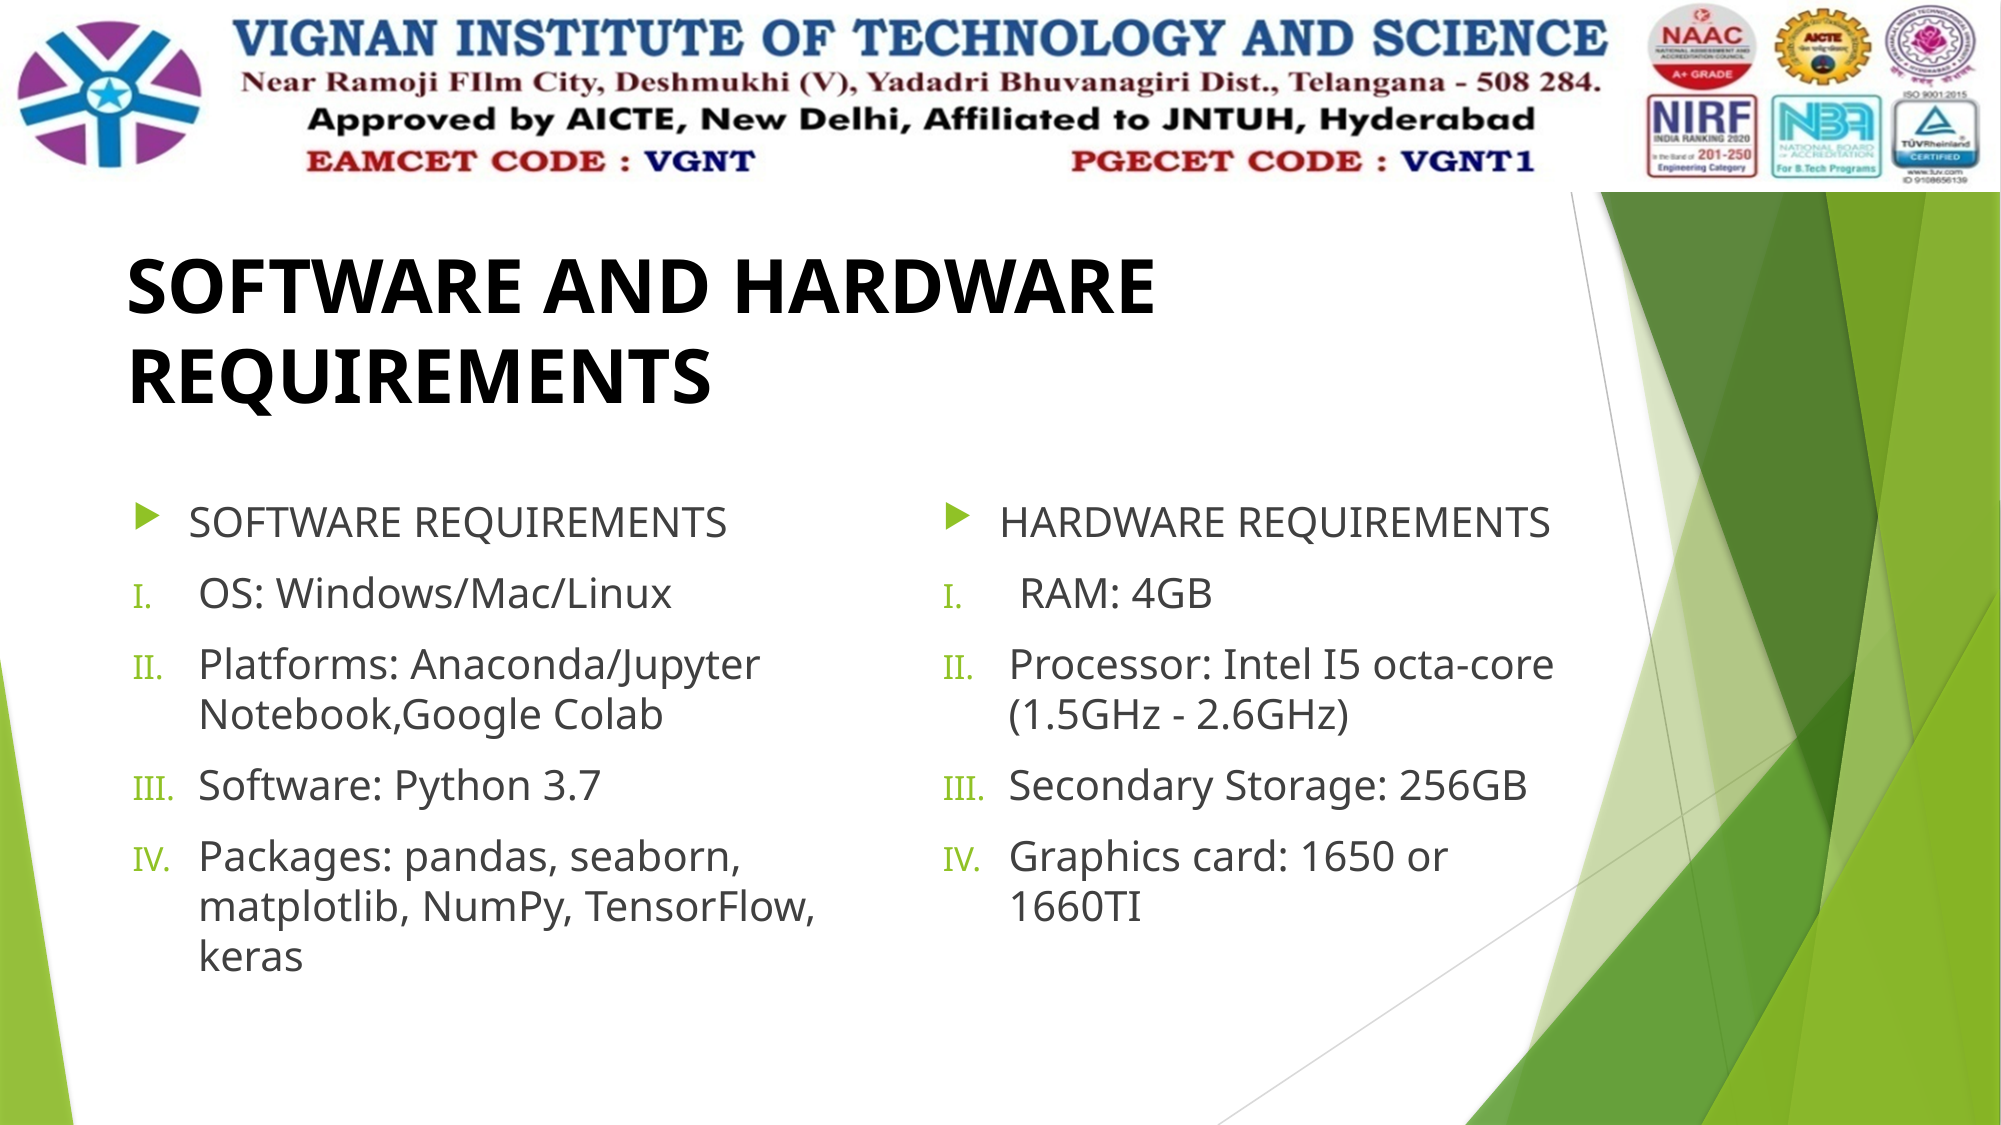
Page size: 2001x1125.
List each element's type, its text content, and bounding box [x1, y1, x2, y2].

title SOFTWARE AND HARDWARE REQUIREMENTS [111, 231, 1522, 449]
list HARDWARE REQUIREMENTS RAM: 4GB Processor: Intel I5 octa-core (1.5GHz - 2.6GHz) Secondary Storage: 256GB Graphics card: 1650 or 1660TI [927, 488, 1582, 1125]
picture [0, 0, 2000, 192]
list SOFTWARE REQUIREMENTS OS: Windows/Mac/Linux Platforms: Anaconda/Jupyter Notebook,Google Colab Software: Python 3.7 Packages: pandas, seaborn, matplotlib, NumPy, TensorFlow, keras [117, 488, 881, 1125]
